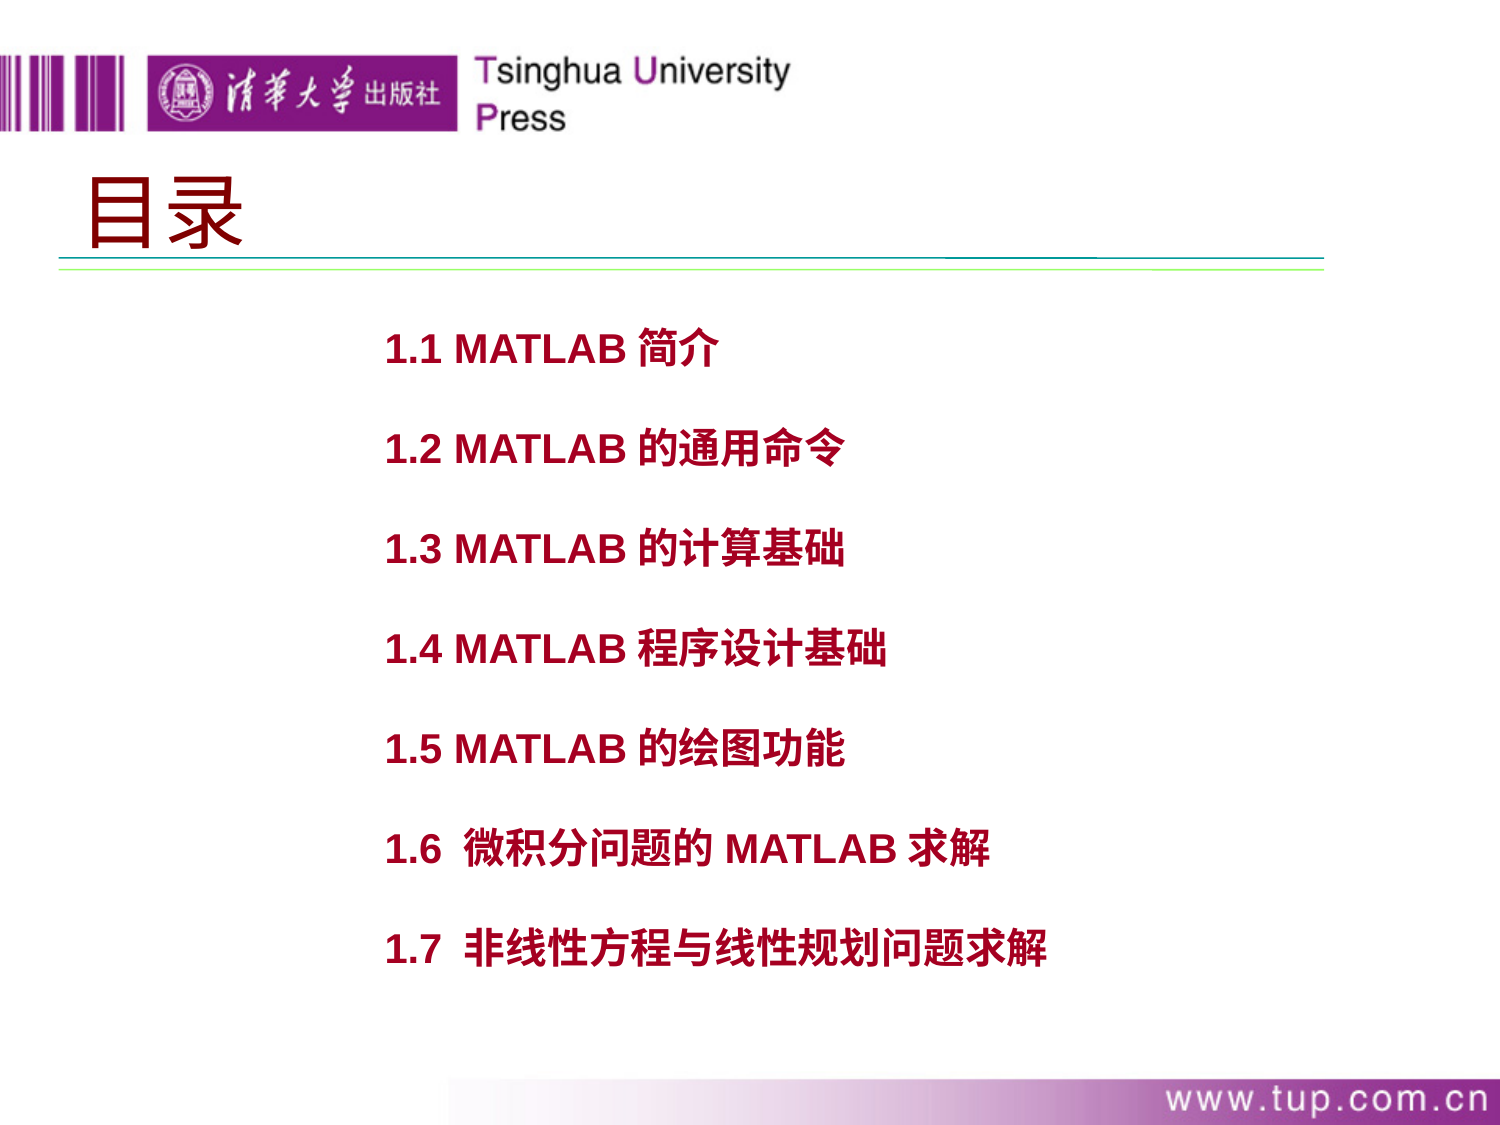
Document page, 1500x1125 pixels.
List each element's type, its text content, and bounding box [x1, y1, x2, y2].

title 目录 [64, 160, 1360, 258]
picture [0, 1059, 1500, 1125]
picture [0, 34, 1500, 149]
text_box 1.1 MATLAB简介 1.2 MATLAB的通用命令 1.3 MATLAB的计算基础 1.4 MATLAB程序设计基础 1.5 MATLAB的绘图功能 1.6 微积分问题的MATLAB求解 1.7 非线性方程与线性规划问题求解 [369, 314, 1064, 1030]
